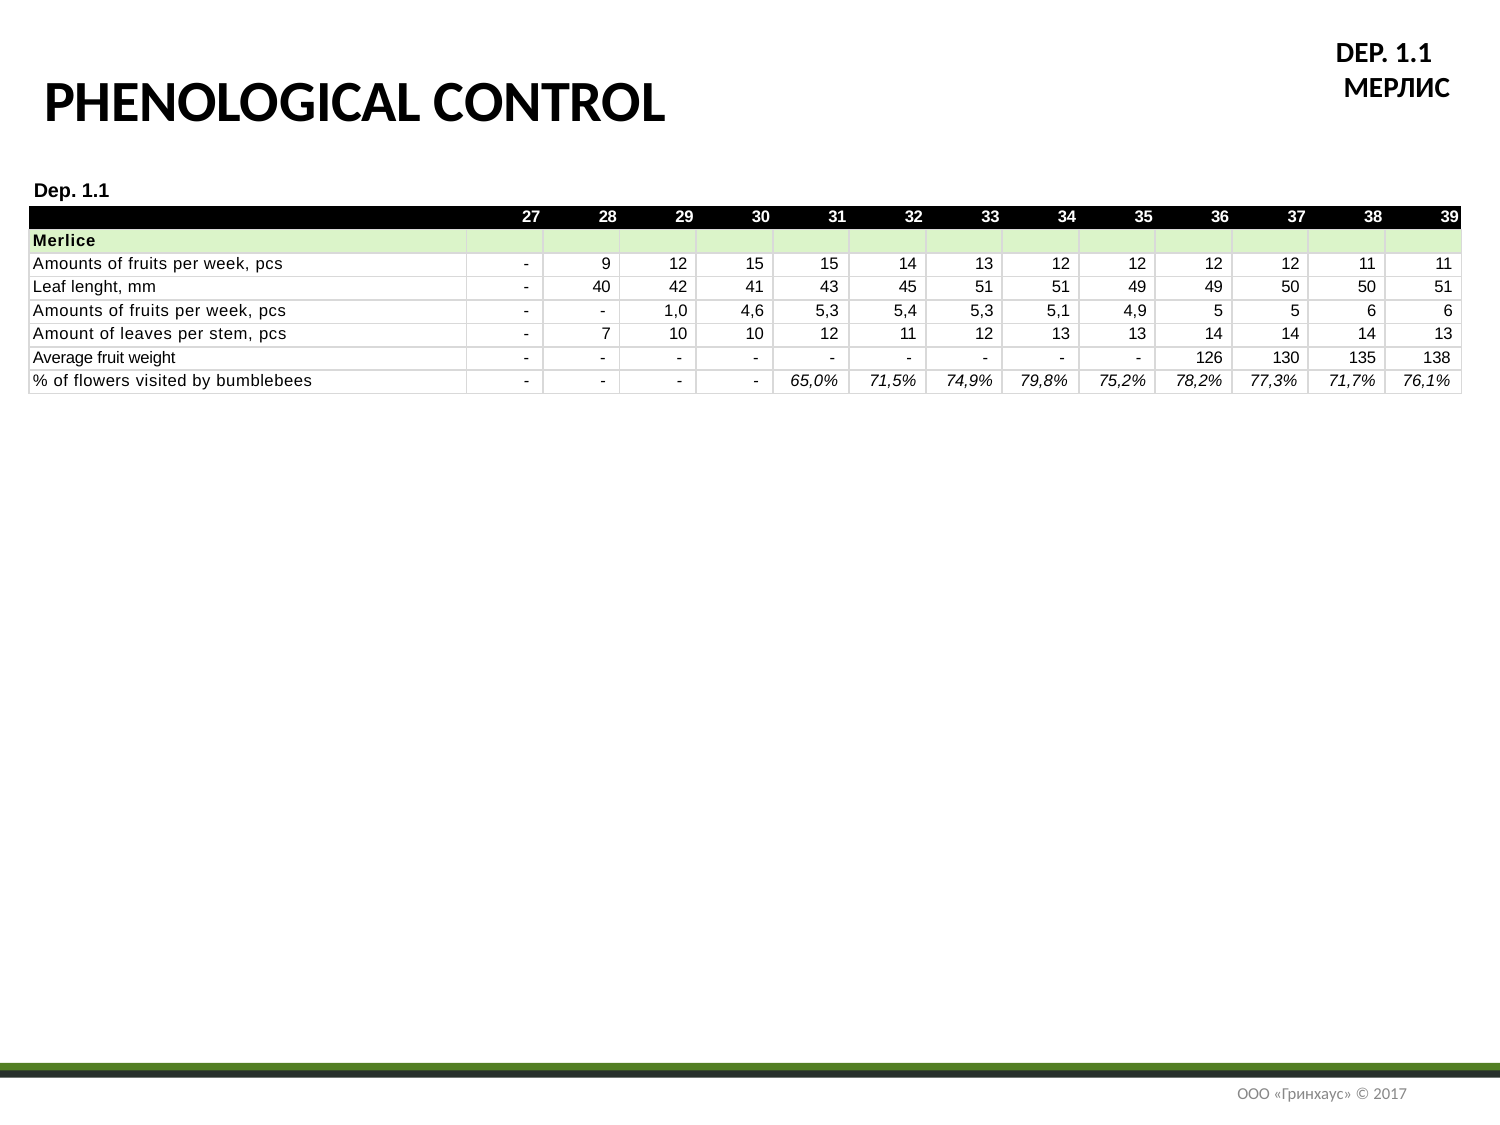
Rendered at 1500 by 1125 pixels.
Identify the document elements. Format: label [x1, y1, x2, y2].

table_cell [1080, 348, 1154, 369]
table_cell [1386, 254, 1461, 276]
table_cell [1386, 301, 1461, 323]
table_cell [850, 371, 925, 393]
table_cell [1003, 324, 1078, 346]
table_cell [620, 301, 695, 323]
table_cell [850, 301, 925, 323]
title [42, 61, 1118, 206]
table_cell [927, 301, 1001, 323]
table_cell [697, 277, 772, 299]
table_cell [1386, 324, 1461, 346]
table_cell [467, 348, 542, 369]
table_header [29, 206, 1461, 229]
table_cell [467, 230, 542, 252]
table_cell [774, 230, 848, 252]
table_cell [850, 230, 925, 252]
table_cell [30, 371, 466, 393]
table_cell [1233, 301, 1307, 323]
table_cell [1386, 371, 1461, 393]
table_cell [850, 348, 925, 369]
table_cell [1233, 324, 1307, 346]
table_cell [697, 348, 772, 369]
table_cell [30, 324, 466, 346]
table_cell [1233, 371, 1307, 393]
table_cell [544, 348, 619, 369]
table_cell [697, 230, 772, 252]
table_cell [927, 254, 1001, 276]
table_cell [1309, 277, 1384, 299]
table_cell [1233, 348, 1307, 369]
table_cell [467, 254, 542, 276]
table_cell [30, 230, 466, 252]
table_cell [544, 230, 619, 252]
table_cell [544, 277, 619, 299]
footer [1235, 1085, 1413, 1125]
table_cell [774, 348, 848, 369]
table_cell [1156, 254, 1231, 276]
table_cell [774, 324, 848, 346]
table_cell [1156, 277, 1231, 299]
table_cell [1156, 348, 1231, 369]
table_cell [697, 301, 772, 323]
table_cell [697, 324, 772, 346]
table_cell [927, 371, 1001, 393]
table_cell [1003, 301, 1078, 323]
table_cell [1156, 371, 1231, 393]
table_cell [1309, 348, 1384, 369]
table_cell [467, 301, 542, 323]
text_box [1333, 31, 1453, 104]
table_cell [1309, 301, 1384, 323]
table_cell [1003, 277, 1078, 299]
table_cell [774, 277, 848, 299]
table_cell [1080, 301, 1154, 323]
table_cell [620, 324, 695, 346]
table_cell [30, 348, 466, 369]
table_cell [850, 254, 925, 276]
table_cell [30, 301, 466, 323]
table_cell [1386, 277, 1461, 299]
text_box [31, 175, 121, 202]
table_cell [1309, 371, 1384, 393]
table_cell [1386, 348, 1461, 369]
table_cell [544, 254, 619, 276]
table_cell [697, 254, 772, 276]
table_cell [774, 254, 848, 276]
table_cell [1080, 254, 1154, 276]
table_cell [1003, 348, 1078, 369]
table_cell [1156, 301, 1231, 323]
table_cell [620, 230, 695, 252]
table_cell [1386, 230, 1461, 252]
table_cell [697, 371, 772, 393]
table_cell [927, 277, 1001, 299]
table_cell [30, 254, 466, 276]
table_cell [1080, 371, 1154, 393]
table_cell [544, 324, 619, 346]
table_cell [467, 371, 542, 393]
table_cell [1156, 230, 1231, 252]
table_cell [1309, 254, 1384, 276]
table_cell [1080, 277, 1154, 299]
table_cell [774, 371, 848, 393]
table_cell [620, 348, 695, 369]
table_cell [850, 277, 925, 299]
table_cell [850, 324, 925, 346]
table_cell [927, 230, 1001, 252]
table_cell [1003, 371, 1078, 393]
table_cell [1233, 230, 1307, 252]
table_cell [544, 371, 619, 393]
table_cell [620, 371, 695, 393]
table_cell [467, 277, 542, 299]
table_cell [620, 277, 695, 299]
table_cell [1309, 324, 1384, 346]
table_cell [1003, 254, 1078, 276]
table_cell [467, 324, 542, 346]
table_cell [927, 348, 1001, 369]
table_cell [1080, 324, 1154, 346]
table_cell [544, 301, 619, 323]
table_cell [1309, 230, 1384, 252]
table_cell [30, 277, 466, 299]
table_cell [1233, 277, 1307, 299]
table_cell [1156, 324, 1231, 346]
table_cell [1233, 254, 1307, 276]
table_cell [927, 324, 1001, 346]
table_cell [620, 254, 695, 276]
table_cell [774, 301, 848, 323]
table_cell [1003, 230, 1078, 252]
table_cell [1080, 230, 1154, 252]
